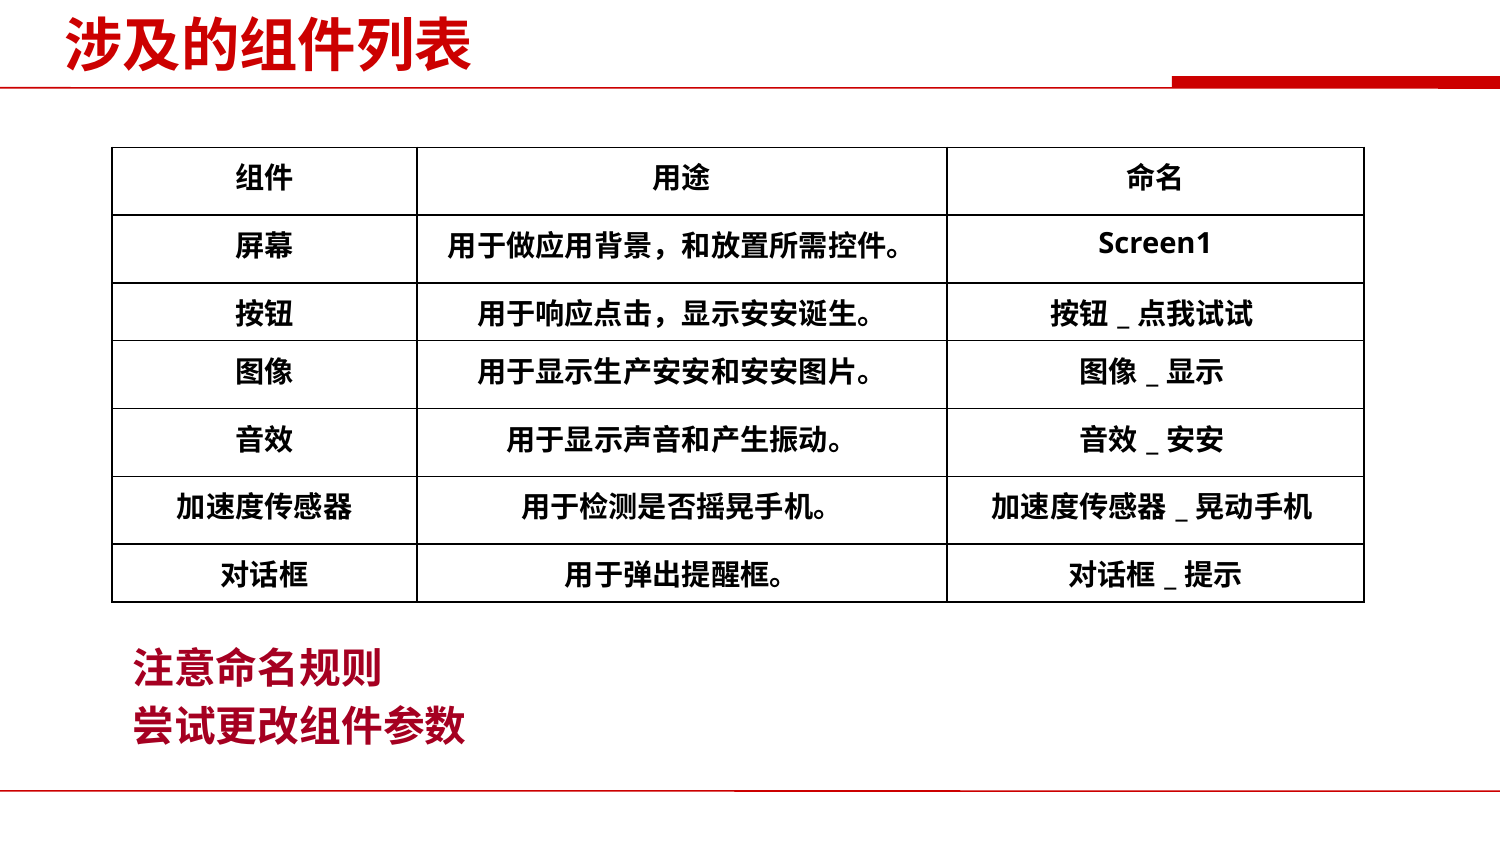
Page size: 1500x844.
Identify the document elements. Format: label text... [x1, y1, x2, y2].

table_cell 加速度传感器_晃动手机 [948, 477, 1363, 543]
table_cell 用于弹出提醒框。 [418, 545, 946, 601]
table_cell 音效 [113, 409, 416, 476]
table_cell 对话框_提示 [948, 545, 1363, 601]
table_cell 用于做应用背景，和放置所需控件。 [418, 216, 946, 282]
table_header 命名 [948, 148, 1363, 214]
title 涉及的组件列表 [49, 7, 1400, 80]
table_cell 音效_安安 [948, 409, 1363, 476]
table_cell Screen1 [948, 216, 1363, 282]
table_header 组件 [113, 148, 416, 214]
text_box 注意命名规则 尝试更改组件参数 [117, 634, 1500, 765]
table_header 用途 [418, 148, 946, 214]
table_cell 用于检测是否摇晃手机。 [418, 477, 946, 543]
table_cell 用于显示生产安安和安安图片。 [418, 341, 946, 408]
table_cell 按钮 [113, 284, 416, 340]
table_cell 图像_显示 [948, 341, 1363, 408]
table_cell 图像 [113, 341, 416, 408]
table_cell 用于显示声音和产生振动。 [418, 409, 946, 476]
table_cell 按钮_点我试试 [948, 284, 1363, 340]
table_cell 屏幕 [113, 216, 416, 282]
table_cell 加速度传感器 [113, 477, 416, 543]
table_cell 用于响应点击，显示安安诞生。 [418, 284, 946, 340]
table_cell 对话框 [113, 545, 416, 601]
